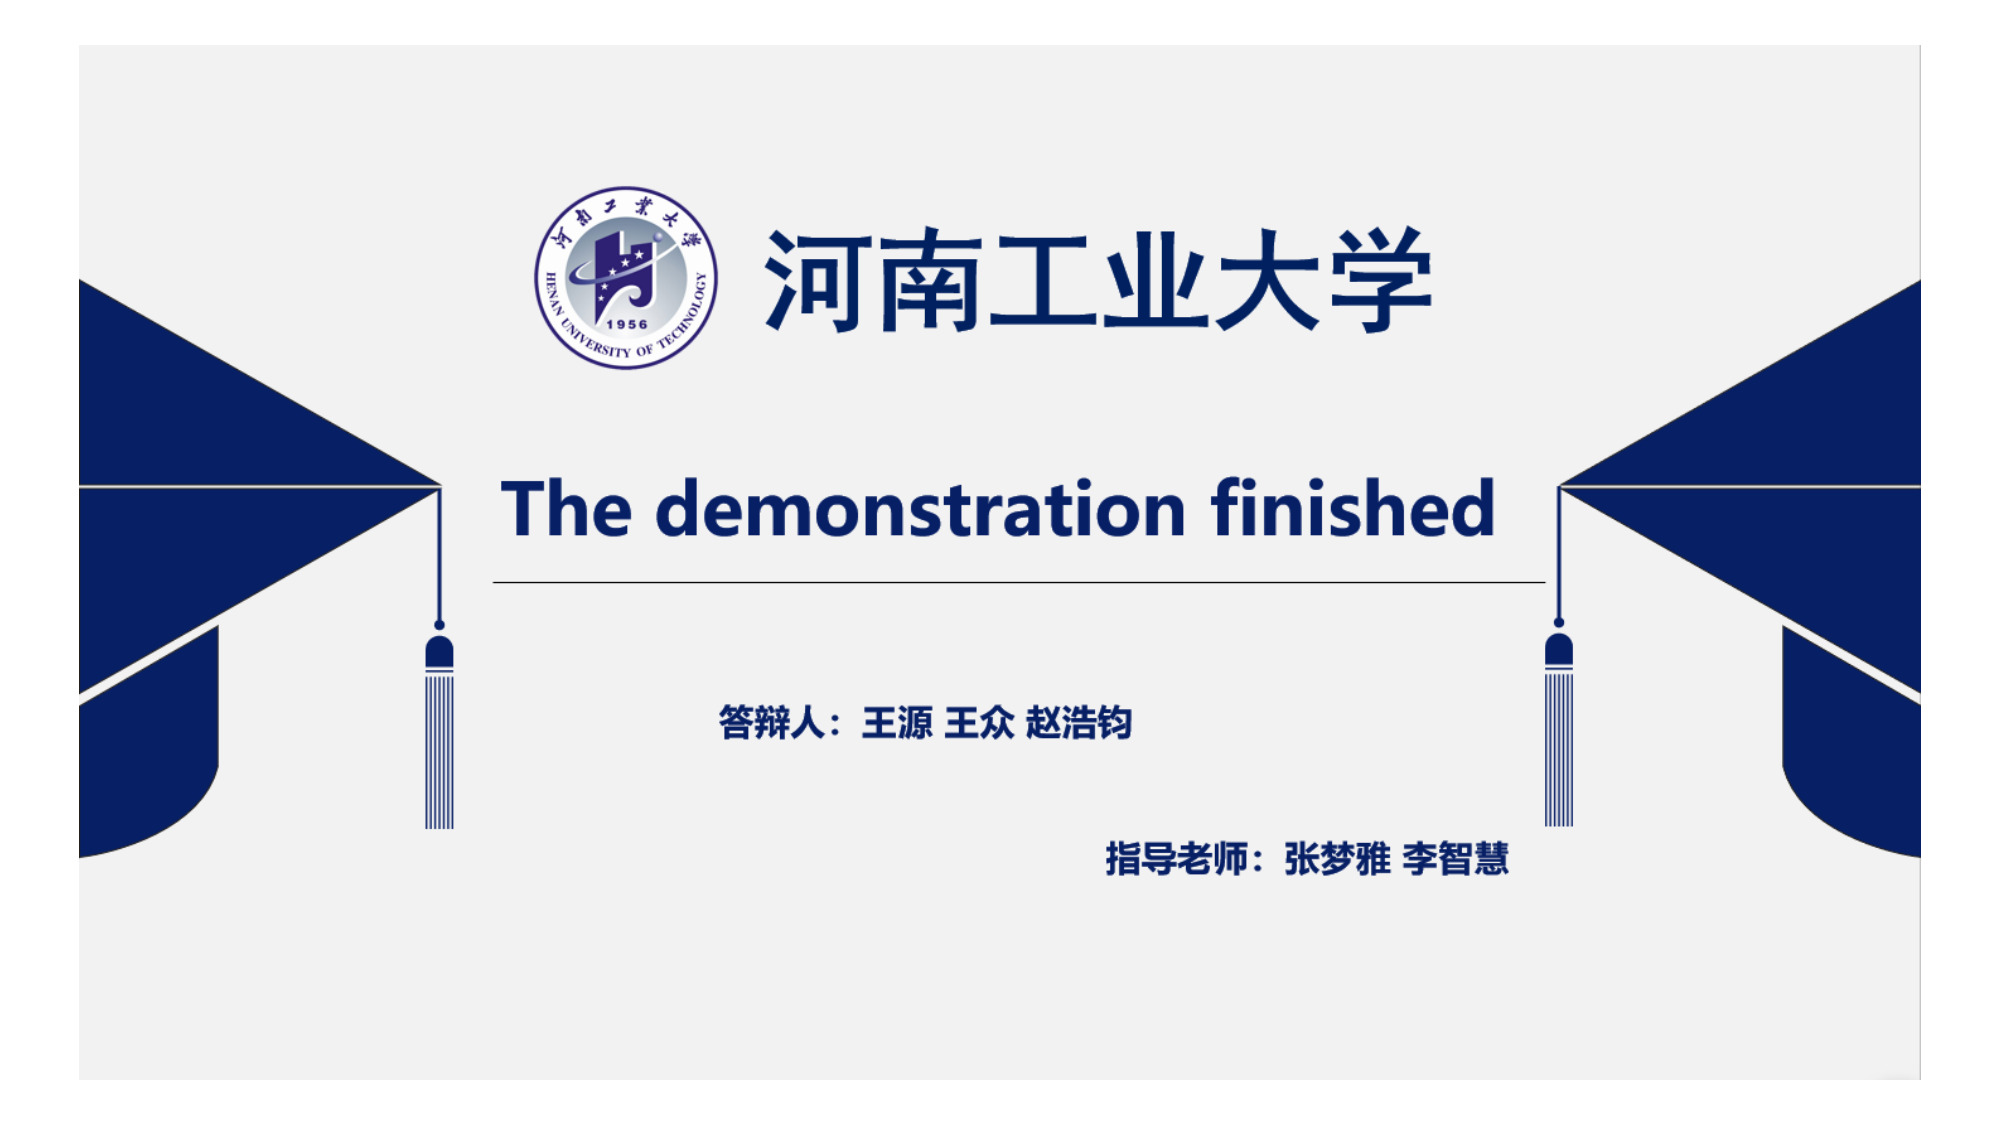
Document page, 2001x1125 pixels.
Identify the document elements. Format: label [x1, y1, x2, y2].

picture [79, 44, 1921, 1080]
